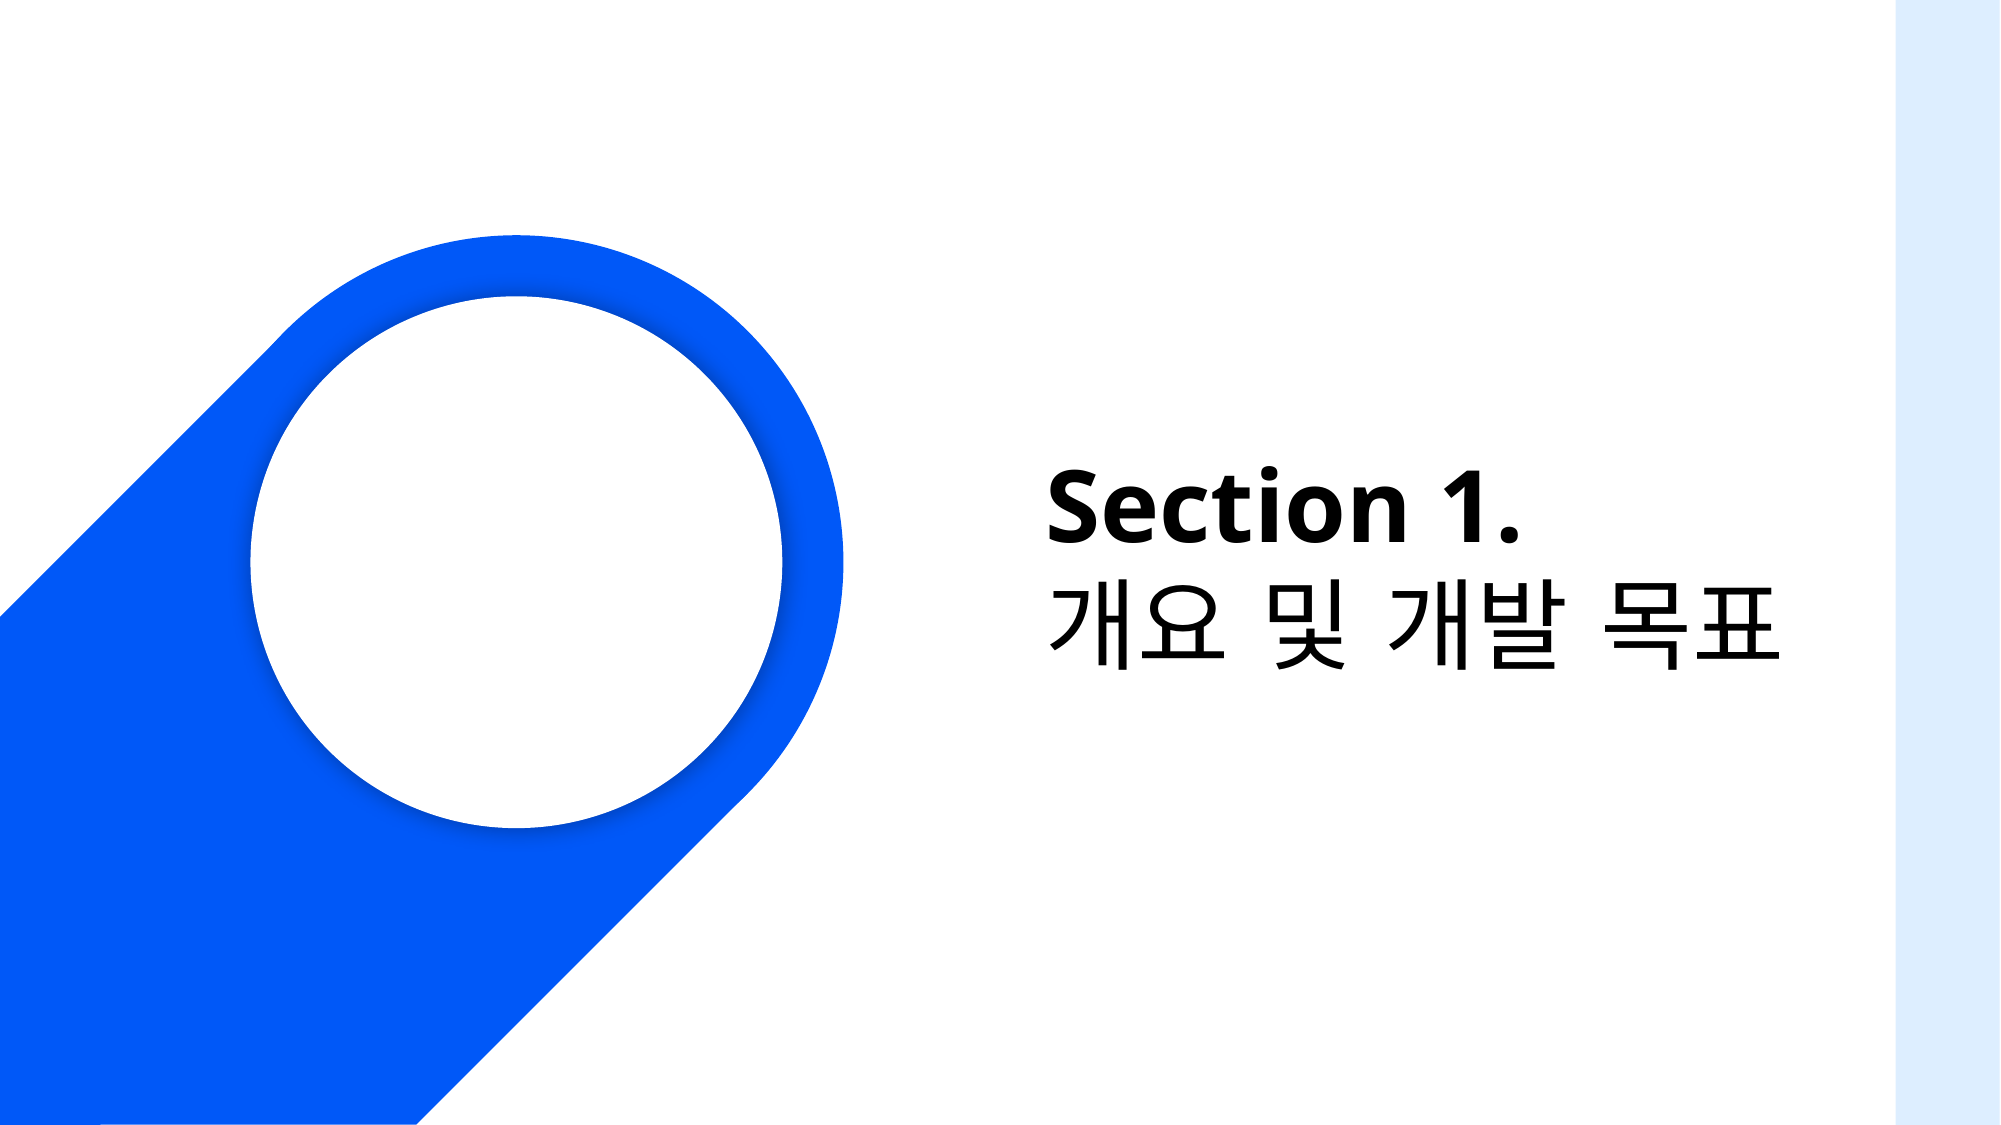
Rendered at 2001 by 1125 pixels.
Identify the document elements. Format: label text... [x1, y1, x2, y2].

text_box Section 1. 개요 및 개발 목표 [1030, 435, 1853, 690]
